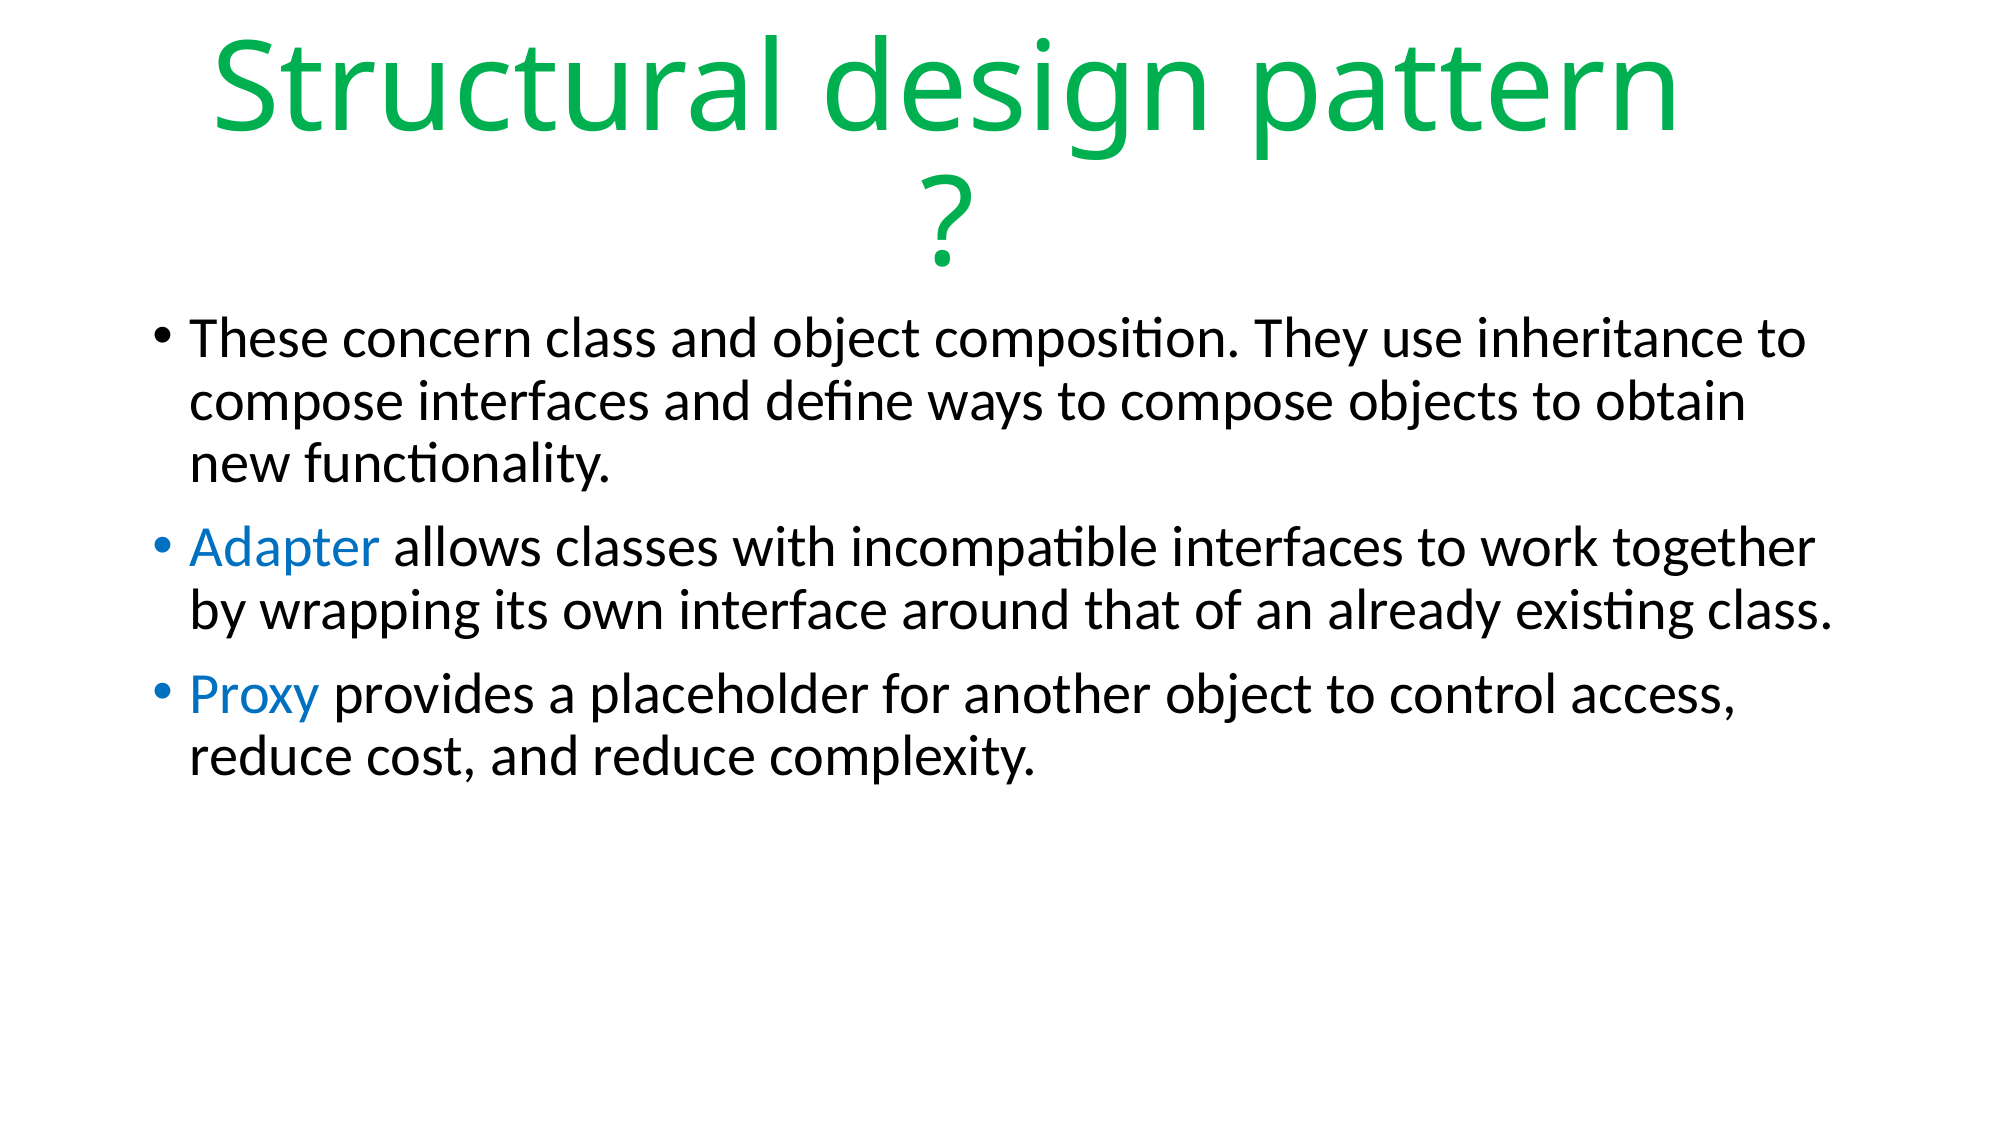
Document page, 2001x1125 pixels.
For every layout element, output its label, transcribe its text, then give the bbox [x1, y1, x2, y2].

title Structural design pattern ? [183, 49, 1713, 267]
list These concern class and object composition. They use inheritance to compose interfaces and define ways to compose objects to obtain new functionality. Adapter allows classes with incompatible interfaces to work together by wrapping its own interface around that of an already existing class. Proxy provides a placeholder for another object to control access, reduce cost, and reduce complexity. [137, 299, 1863, 1014]
